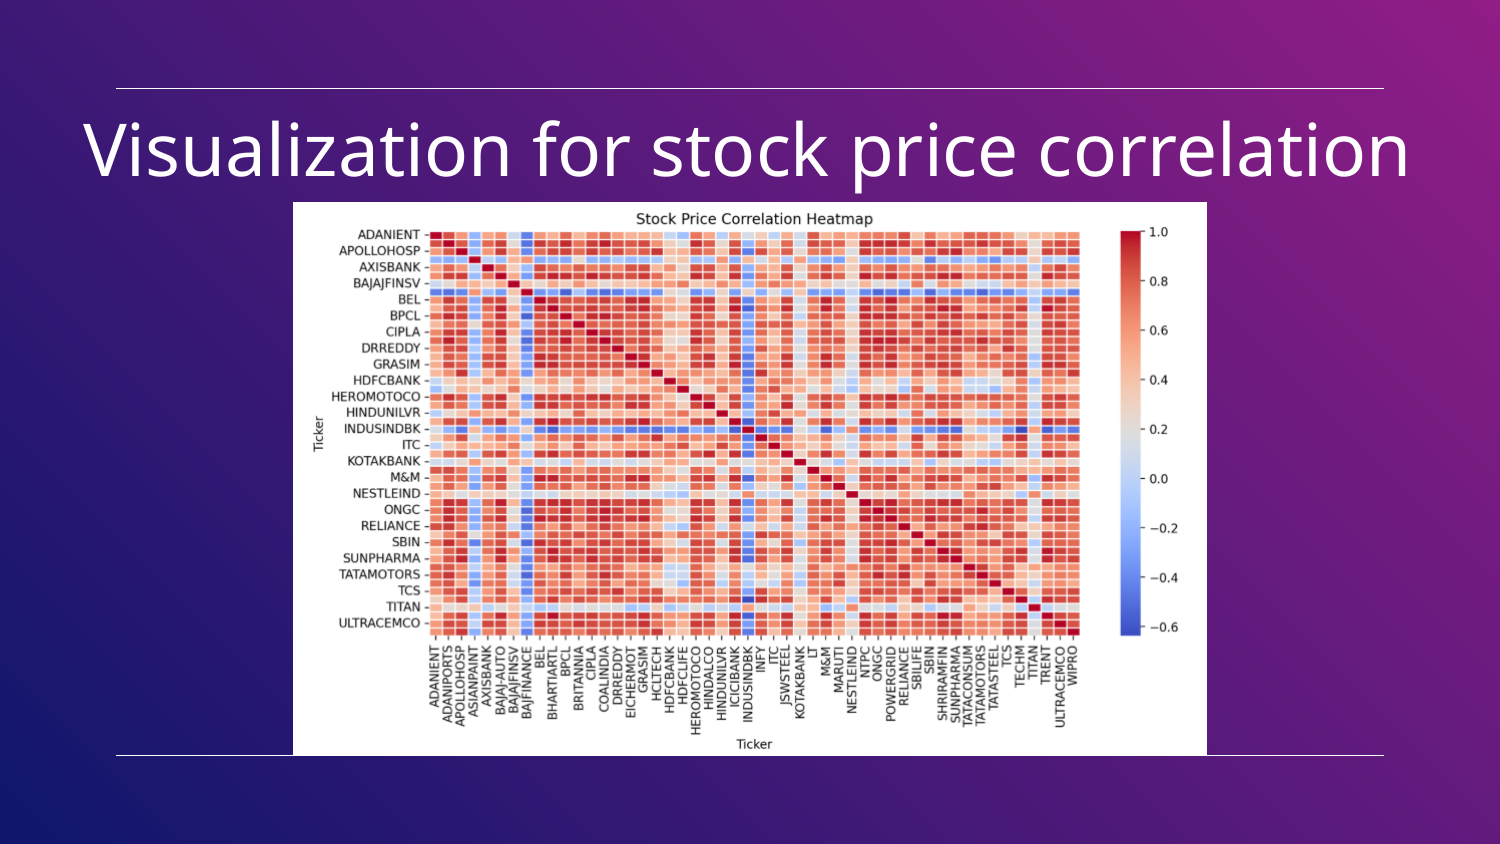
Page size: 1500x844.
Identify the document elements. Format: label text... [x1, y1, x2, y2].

title Visualization for stock price correlation in streamlit [34, 88, 1462, 314]
picture [292, 201, 1207, 756]
